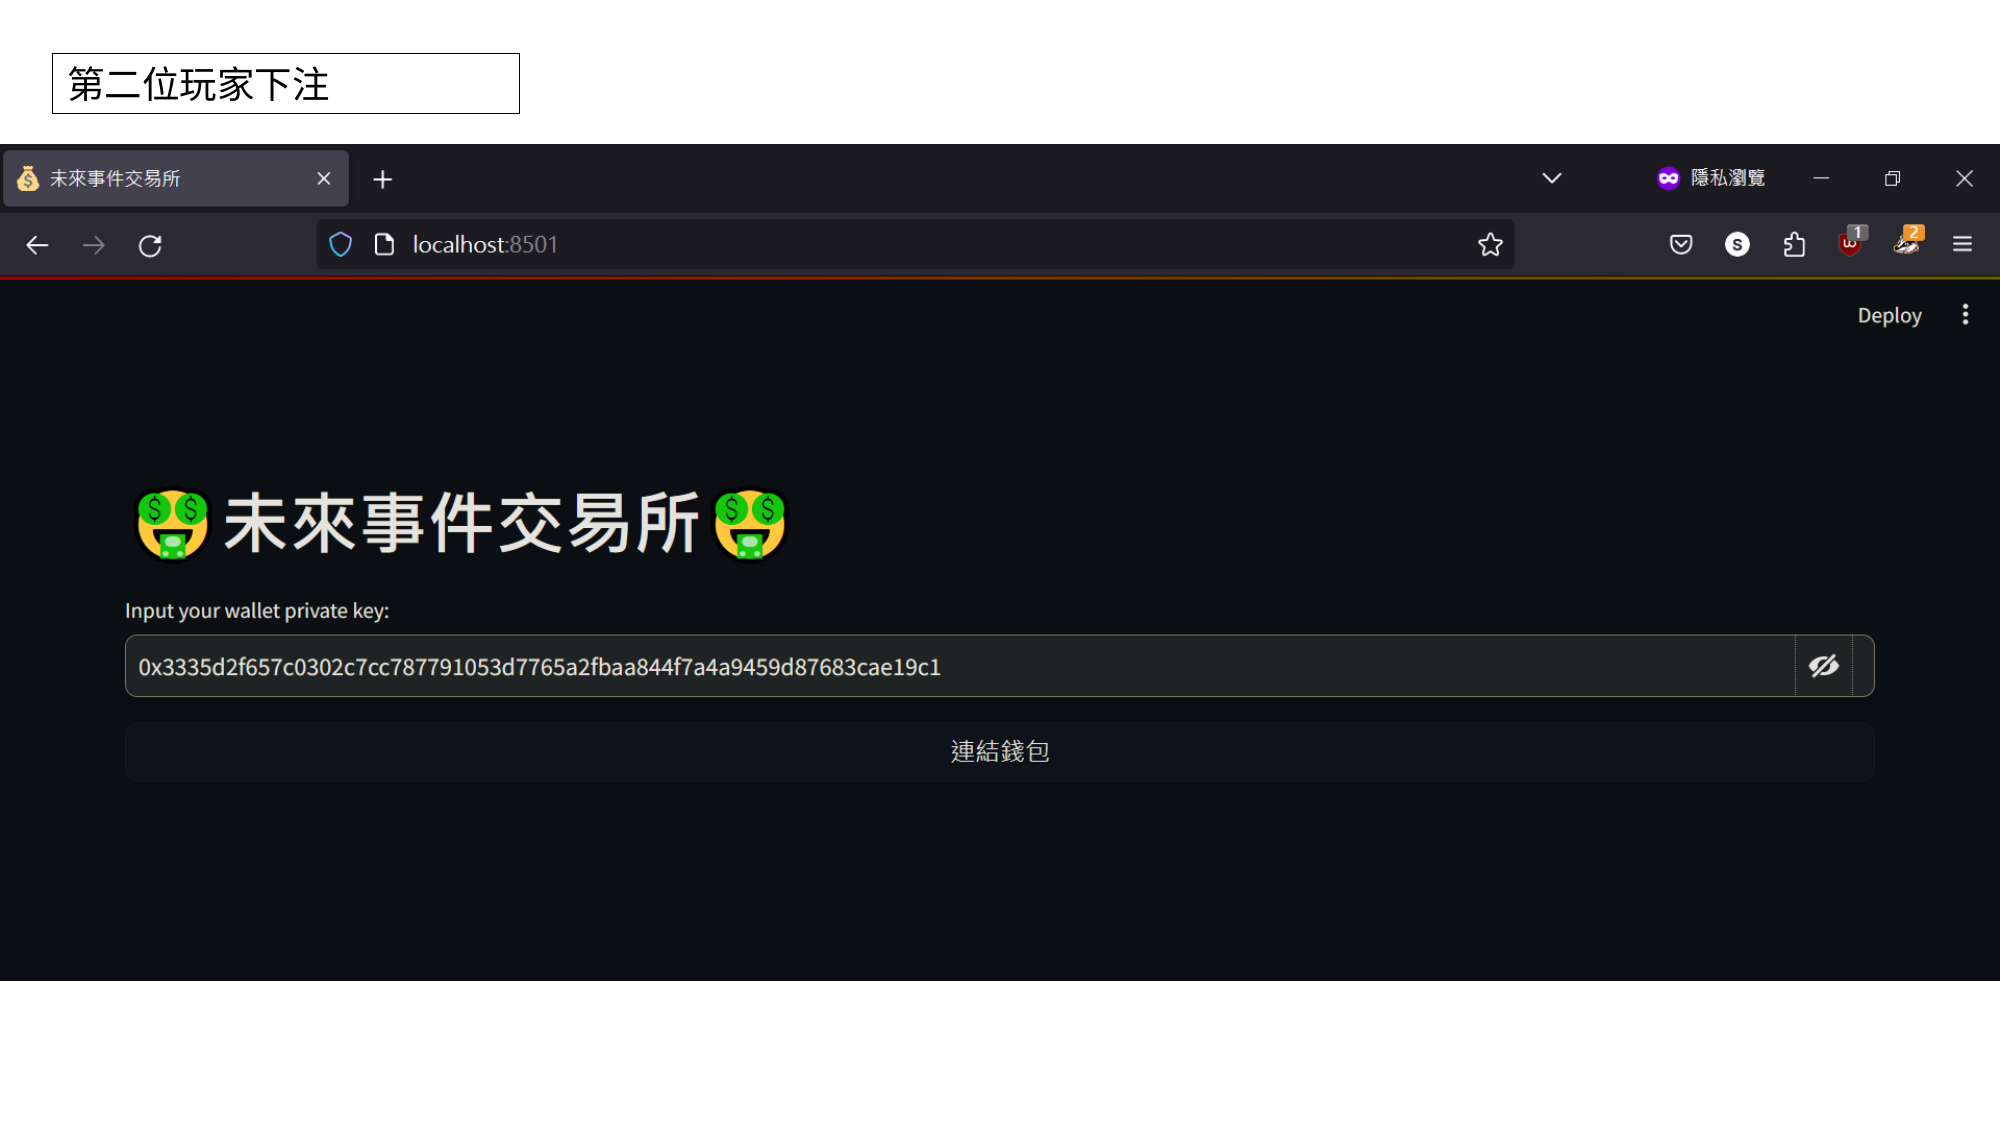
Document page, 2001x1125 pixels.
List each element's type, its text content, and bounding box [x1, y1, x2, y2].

text_box 第二位玩家下注 [52, 53, 520, 114]
picture [0, 144, 2000, 981]
